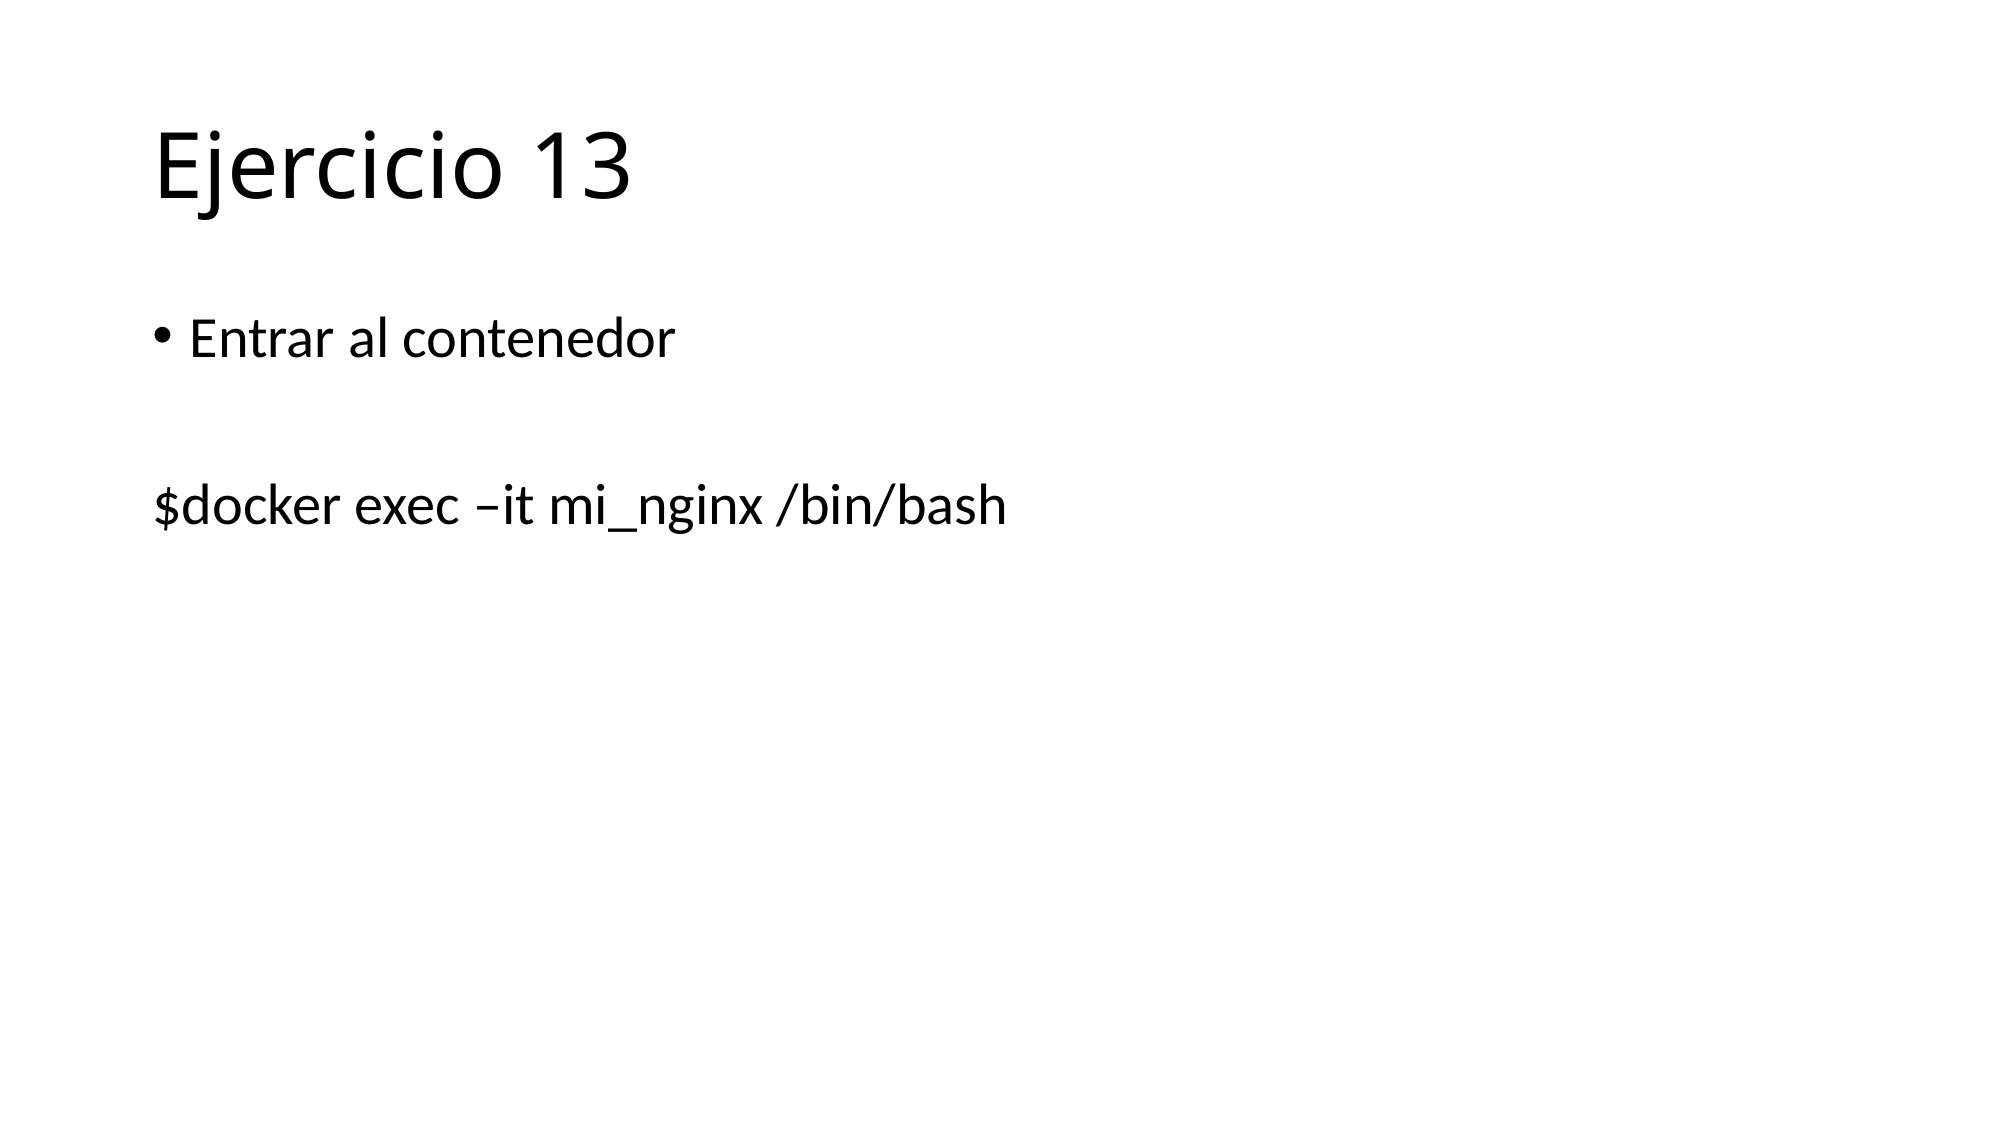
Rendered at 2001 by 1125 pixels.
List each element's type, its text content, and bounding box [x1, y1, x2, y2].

list Entrar al contenedor $docker exec –it mi_nginx /bin/bash [137, 299, 1863, 1014]
title Ejercicio 13 [137, 59, 1863, 278]
